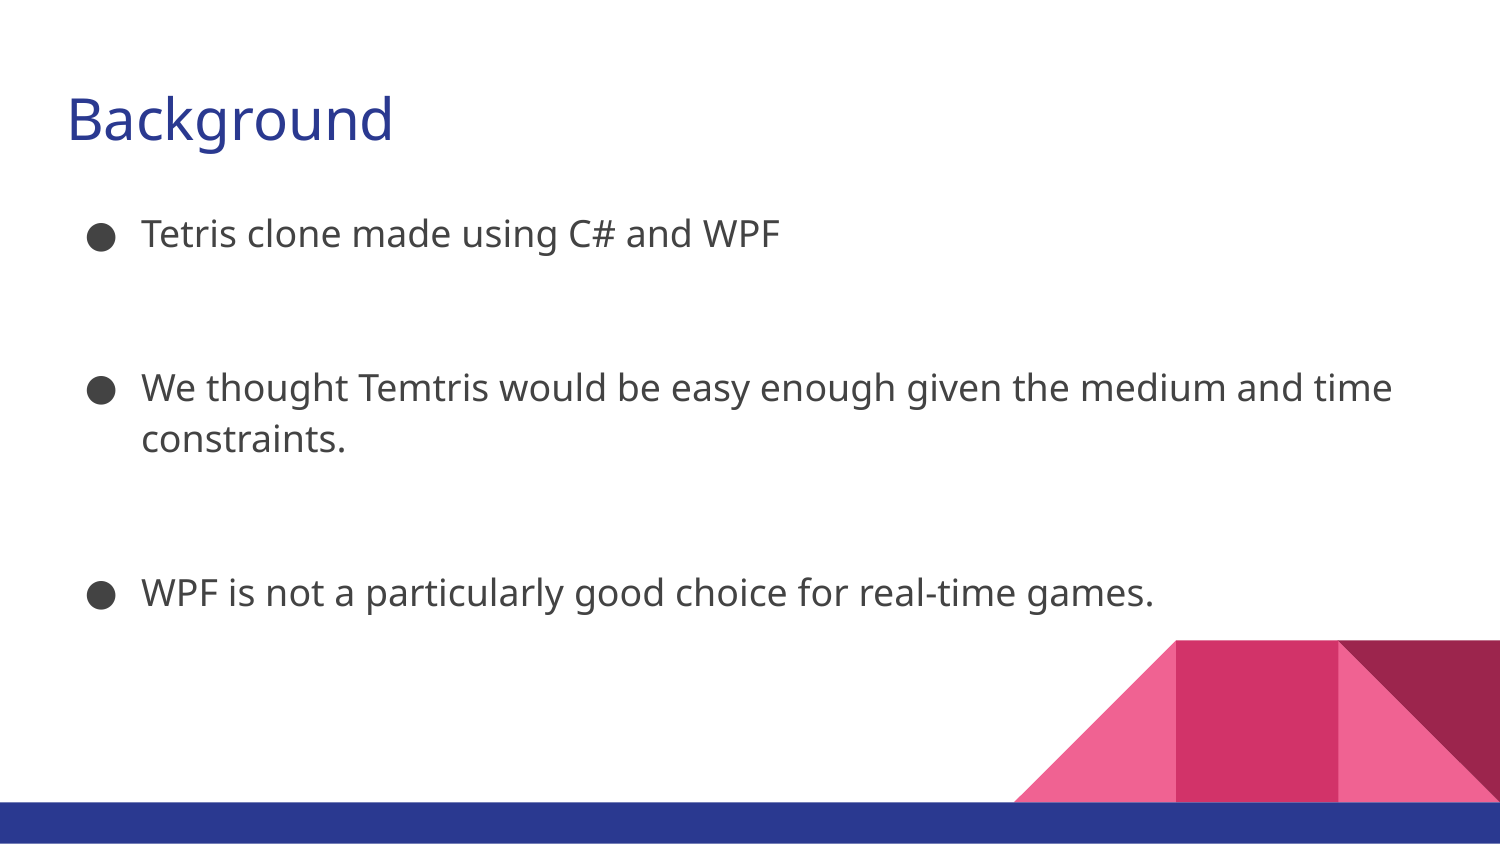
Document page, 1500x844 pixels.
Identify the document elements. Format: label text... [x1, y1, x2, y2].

list Tetris clone made using C# and WPF We thought Temtris would be easy enough given the medium and time constraints. WPF is not a particularly good choice for real-time games. [51, 188, 1449, 749]
title Background [51, 67, 1449, 167]
